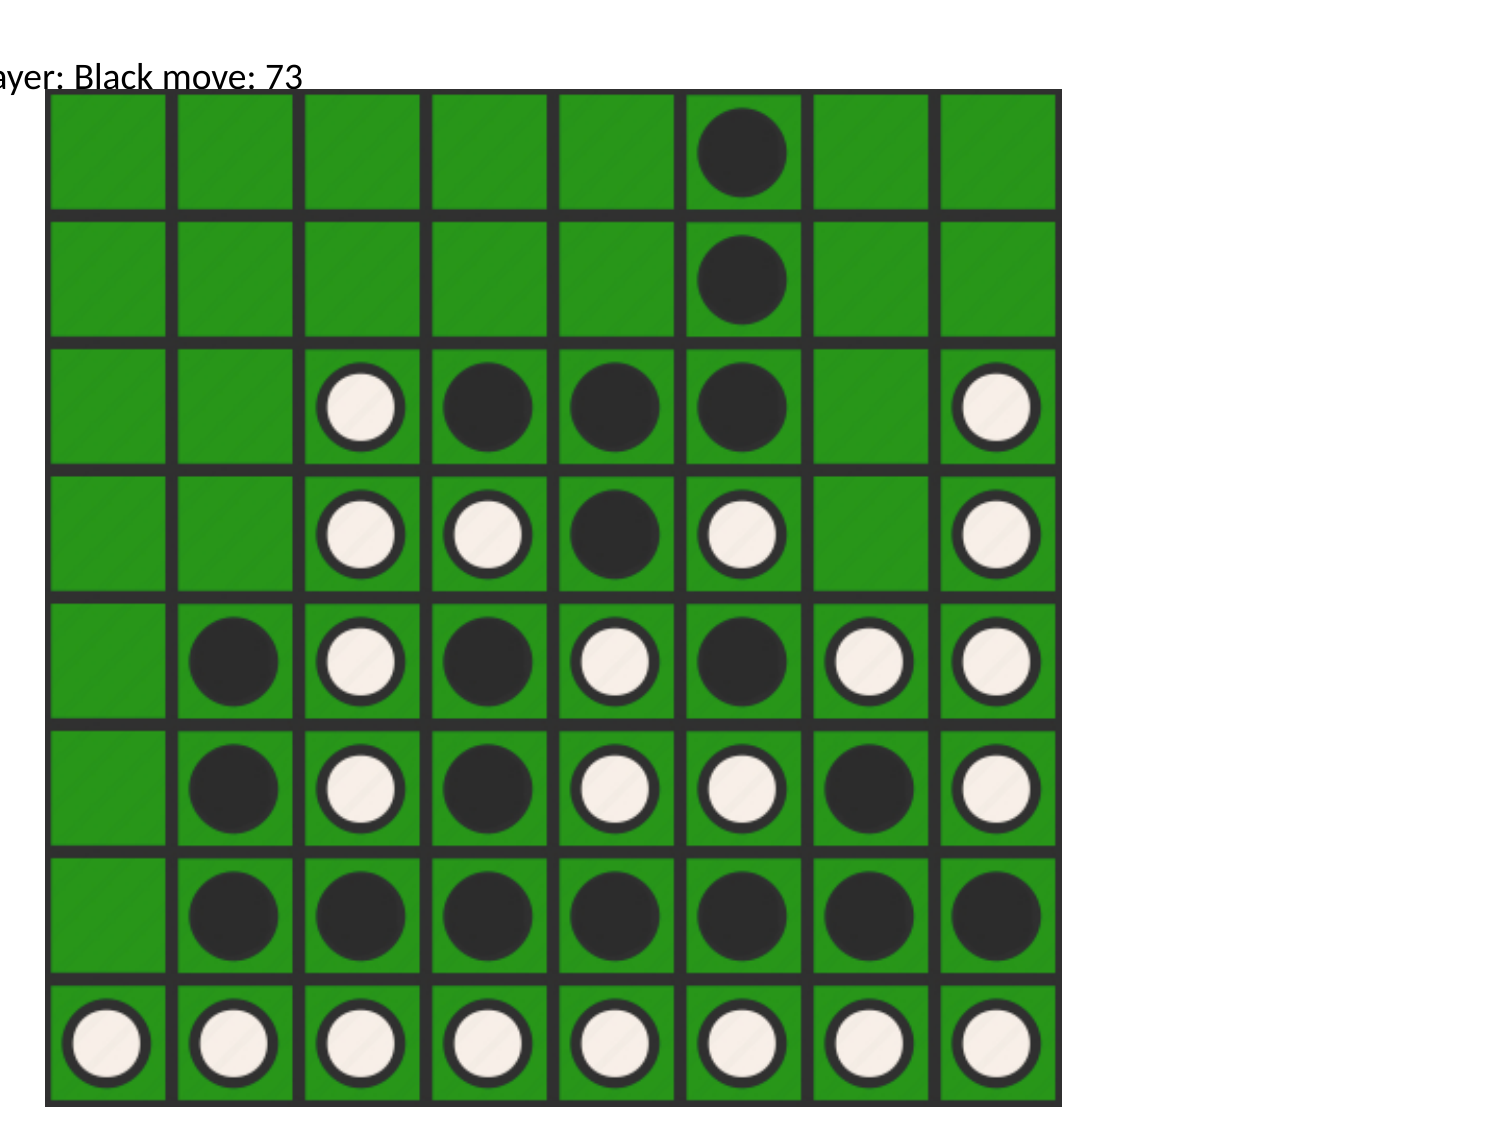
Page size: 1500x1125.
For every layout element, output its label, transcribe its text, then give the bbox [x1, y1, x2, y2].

picture [44, 89, 1062, 1107]
text_box turn: 37 player: Black move: 73 [0, 44, 319, 105]
